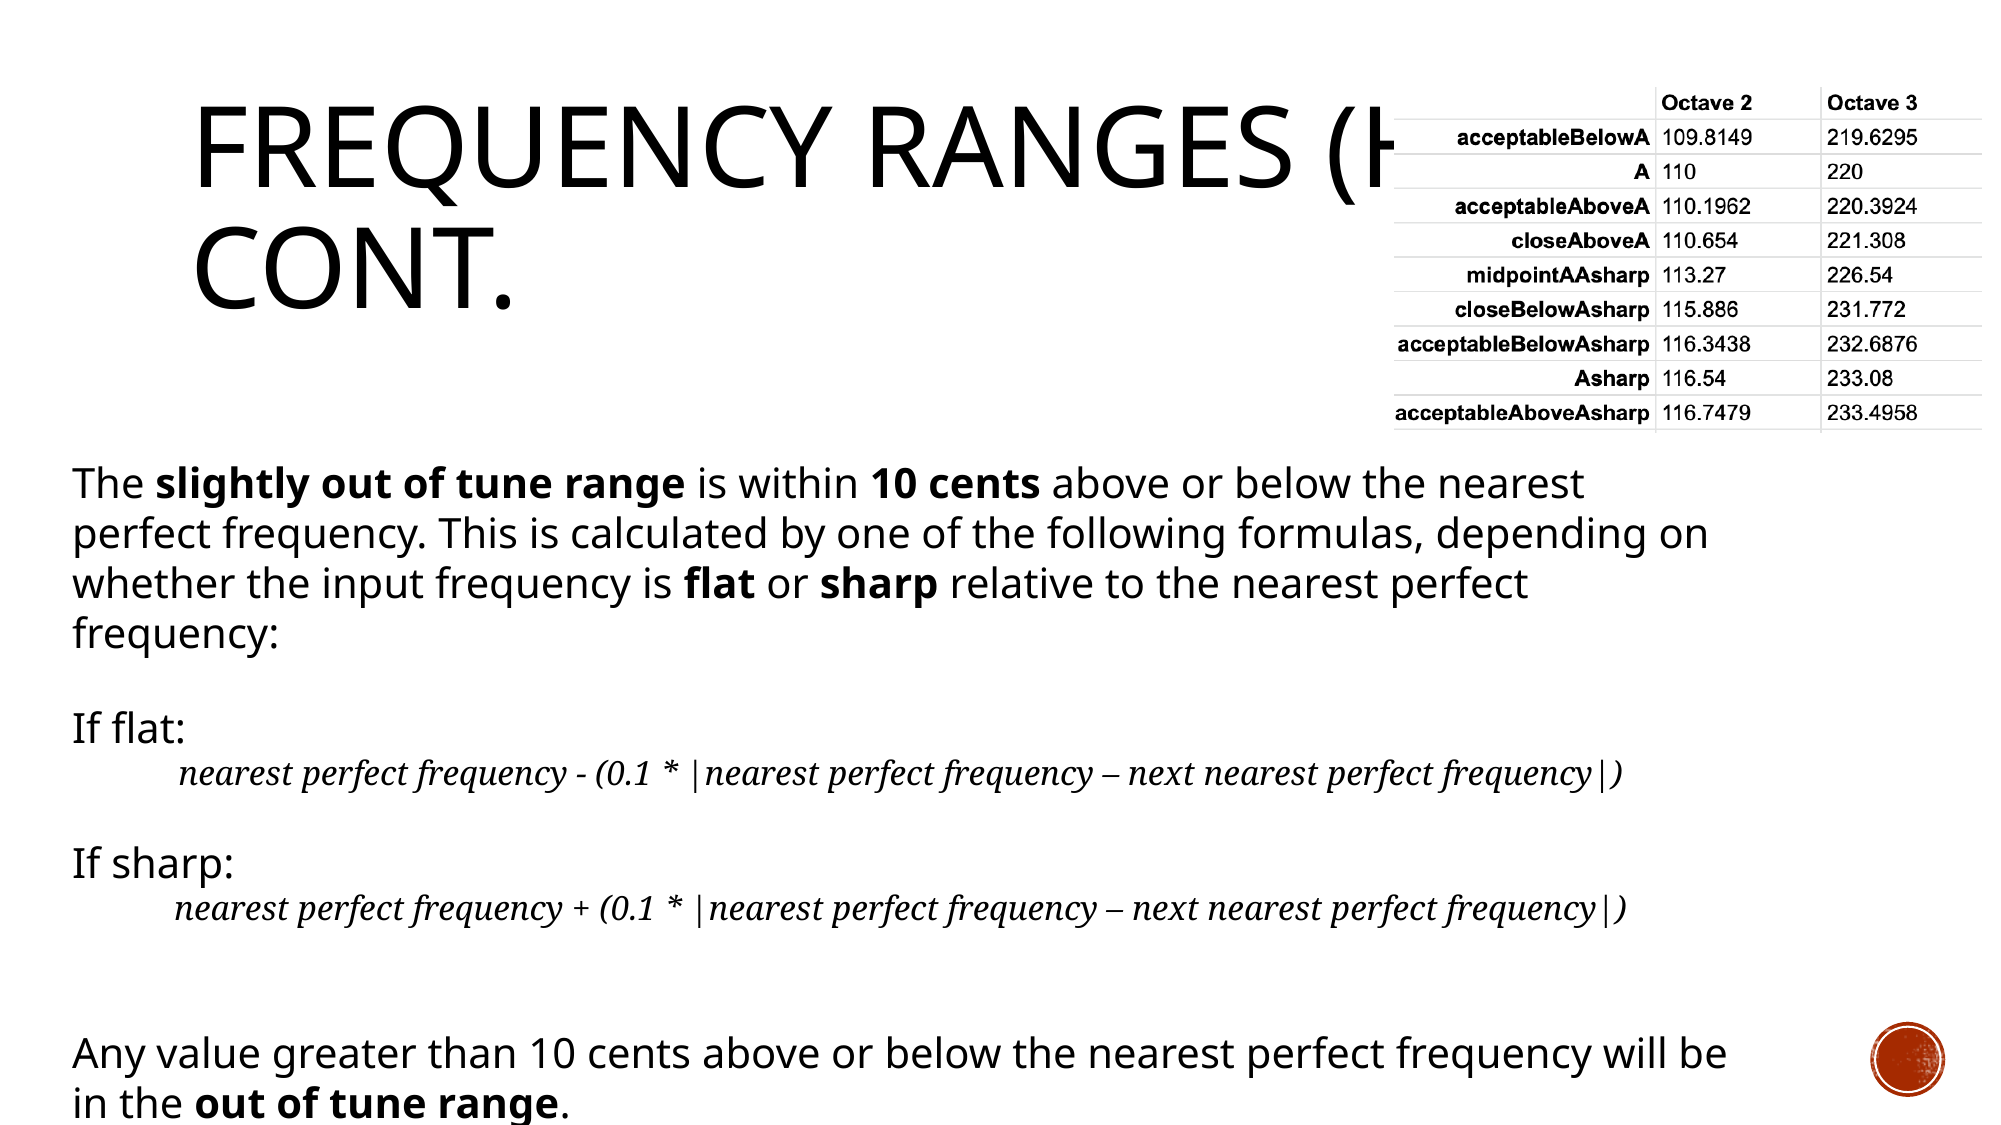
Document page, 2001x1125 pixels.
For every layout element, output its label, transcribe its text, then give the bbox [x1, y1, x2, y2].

text_box The slightly out of tune range is within 10 cents above or below the nearest perfect frequency. This is calculated by one of the following formulas, depending on whether the input frequency is flat or sharp relative to the nearest perfect frequency: If flat: nearest perfect frequency - (0.1 * |nearest perfect frequency – next nearest perfect frequency|) If sharp: nearest perfect frequency + (0.1 * |nearest perfect frequency – next nearest perfect frequency|) Any value greater than 10 cents above or below the nearest perfect frequency will be in the out of tune range. [57, 299, 1747, 1125]
title frequency Ranges (HZ) Cont. [175, 79, 1826, 299]
picture [1394, 87, 1982, 433]
